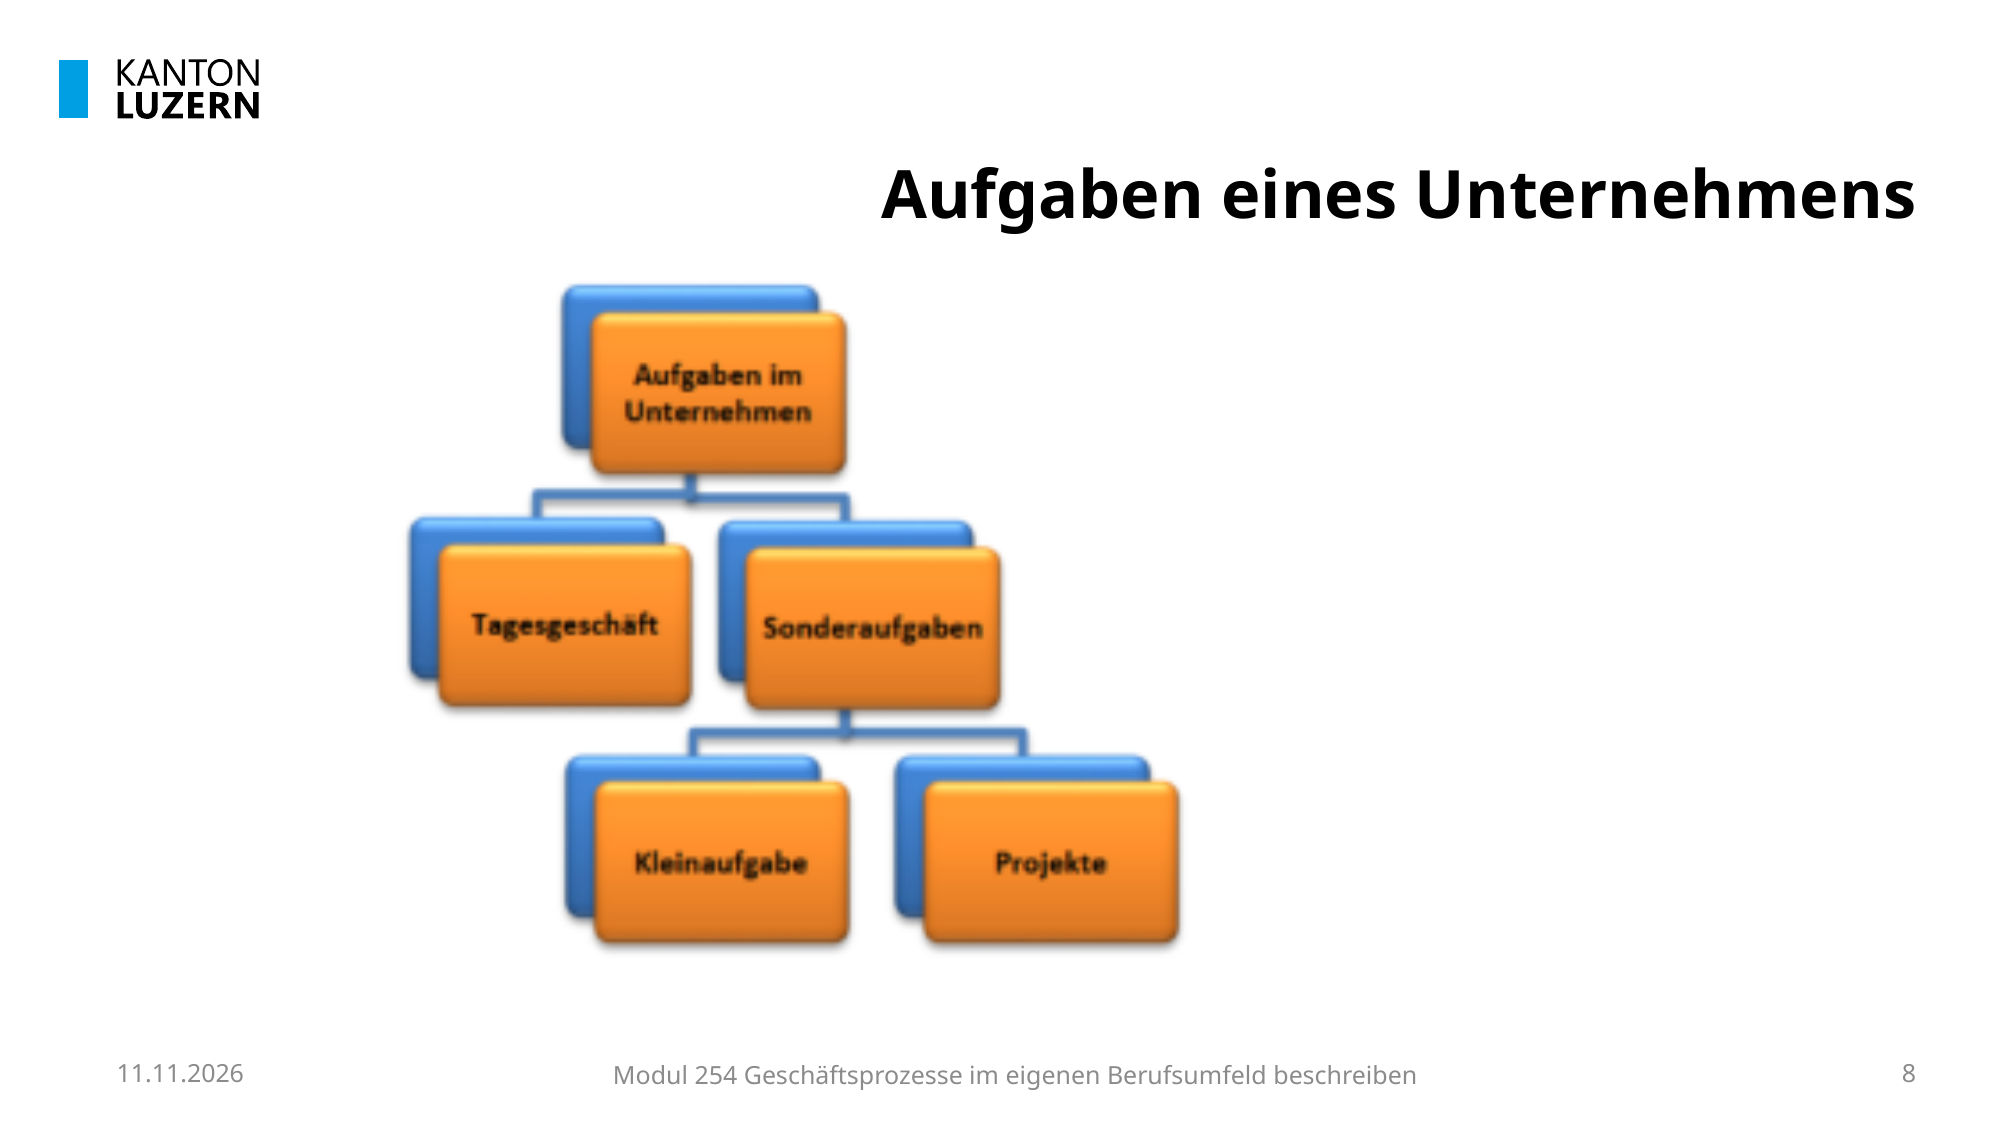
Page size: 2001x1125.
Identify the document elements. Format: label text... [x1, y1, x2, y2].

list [337, 236, 1306, 1001]
title Aufgaben eines Unternehmens [101, 153, 1933, 319]
footer Modul 254 Geschäftsprozesse im eigenen Berufsumfeld beschreiben [366, 1045, 1666, 1105]
slide_number 8 [1694, 1045, 1932, 1105]
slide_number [101, 1045, 338, 1105]
